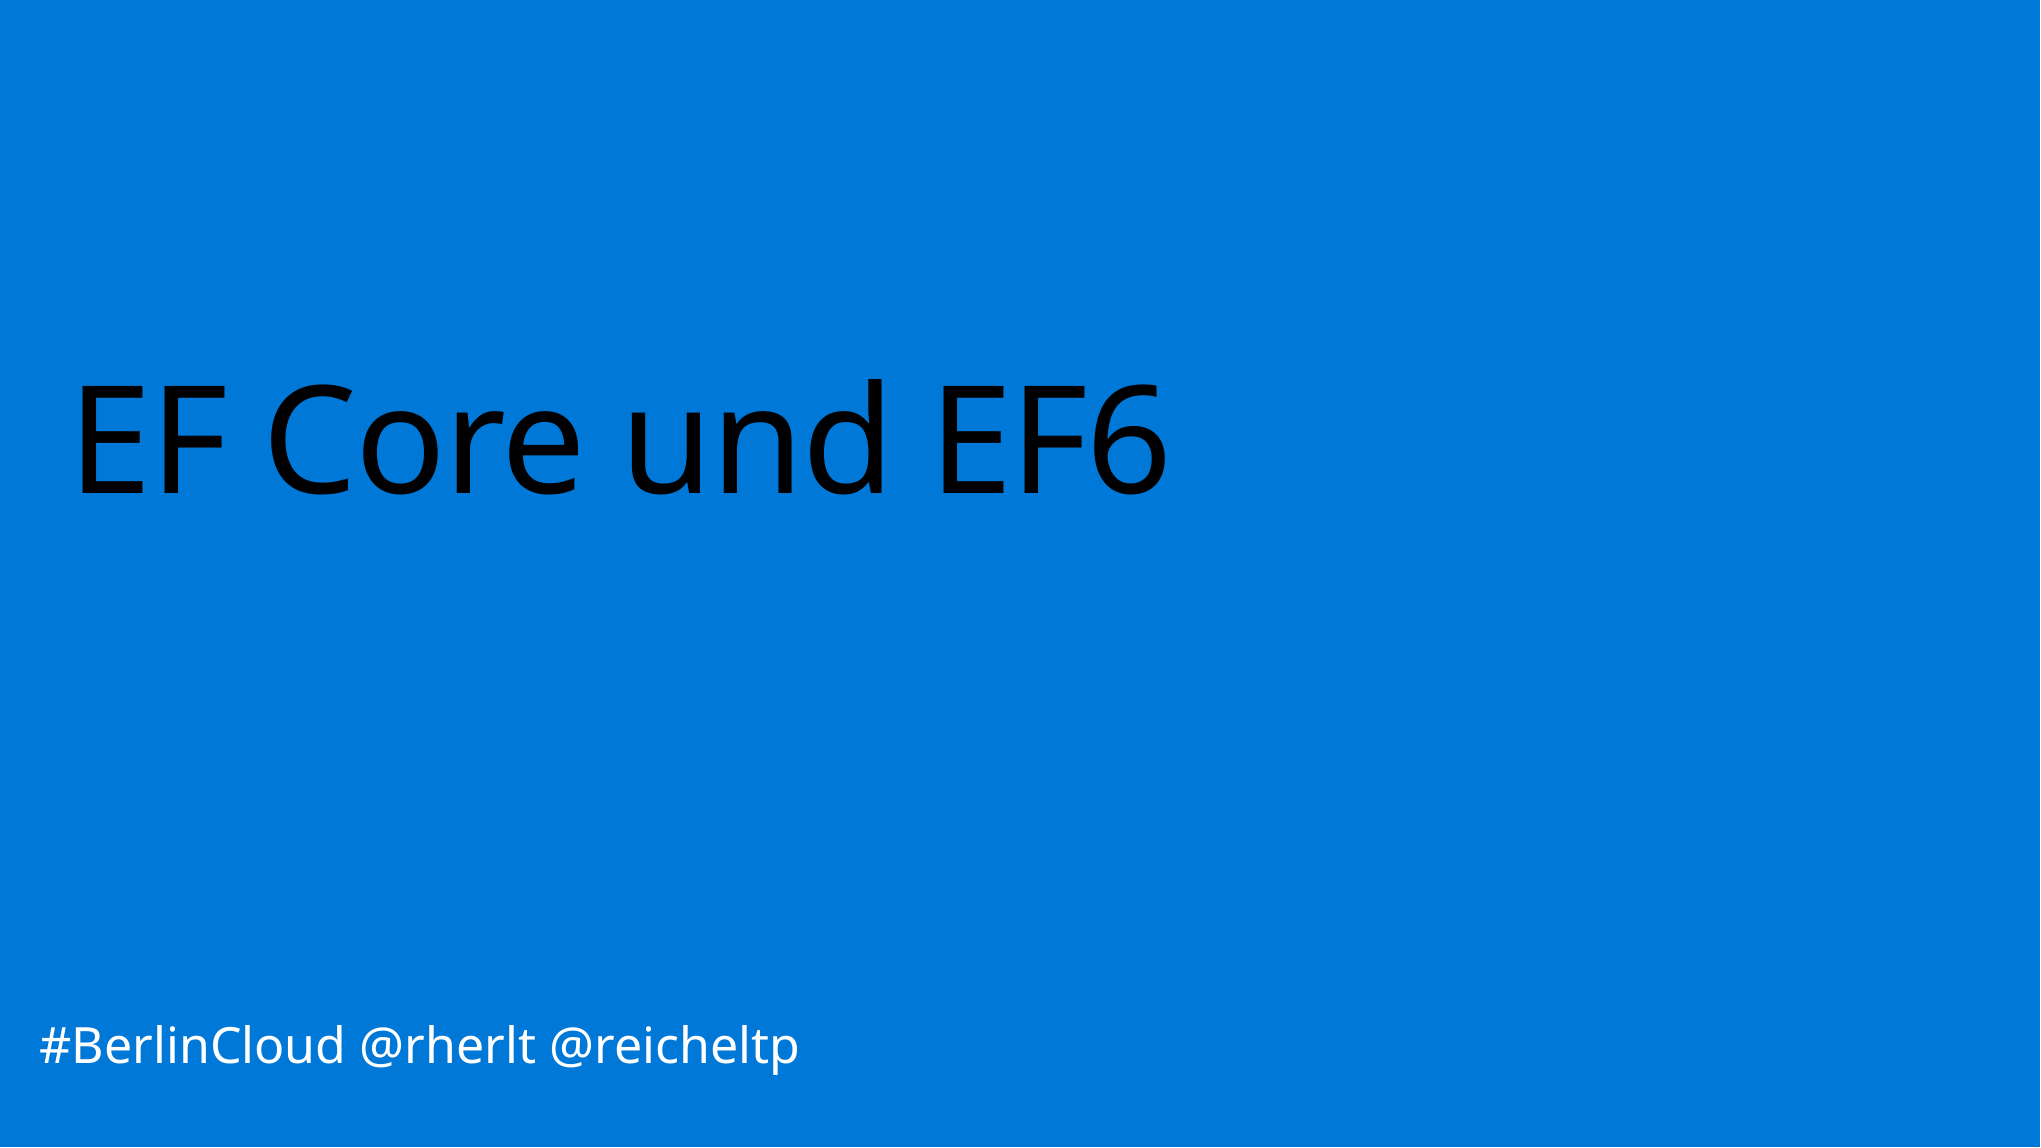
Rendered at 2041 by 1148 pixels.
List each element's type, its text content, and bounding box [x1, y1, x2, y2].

title EF Core und EF6 [45, 348, 1996, 543]
